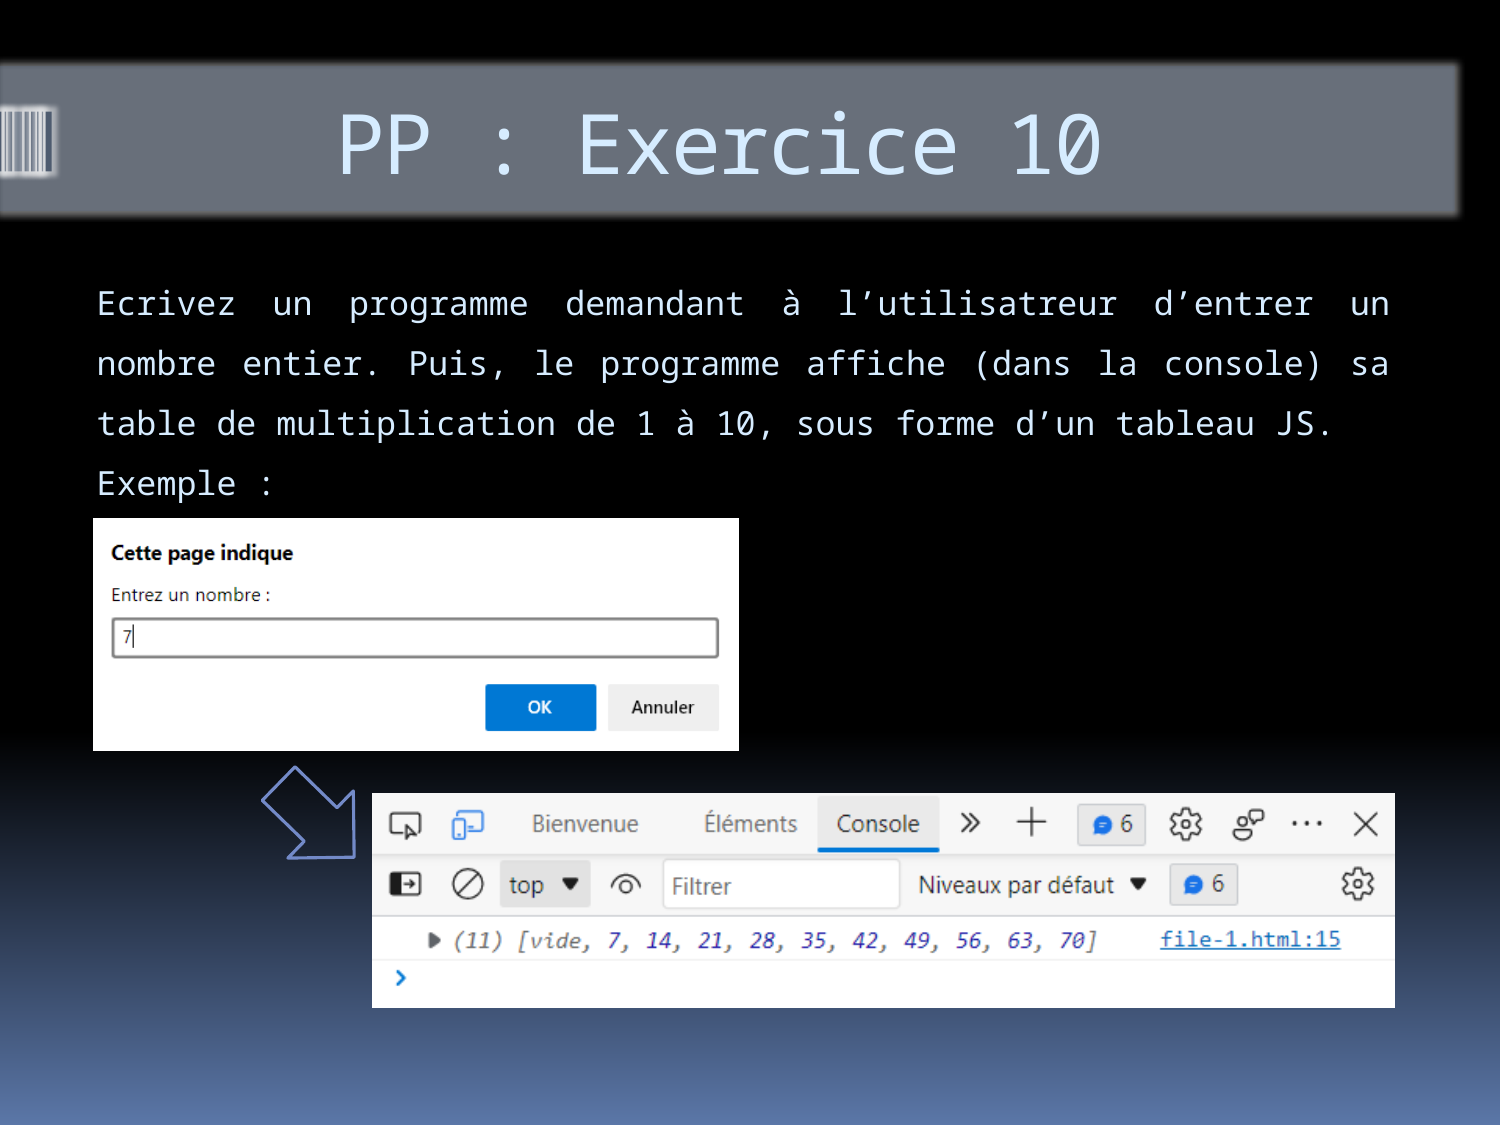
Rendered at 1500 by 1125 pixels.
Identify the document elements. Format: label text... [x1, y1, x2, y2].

title PP : Exercice 10 [82, 83, 1358, 234]
text_box [261, 765, 356, 860]
text_box Ecrivez un programme demandant à l’utilisatreur d’entrer un nombre entier. Puis, le programme affiche (dans la console) sa table de multiplication de 1 à 10, sous forme d’un tableau JS. Exemple : [81, 254, 1407, 510]
picture [93, 517, 739, 751]
picture [372, 793, 1395, 1009]
